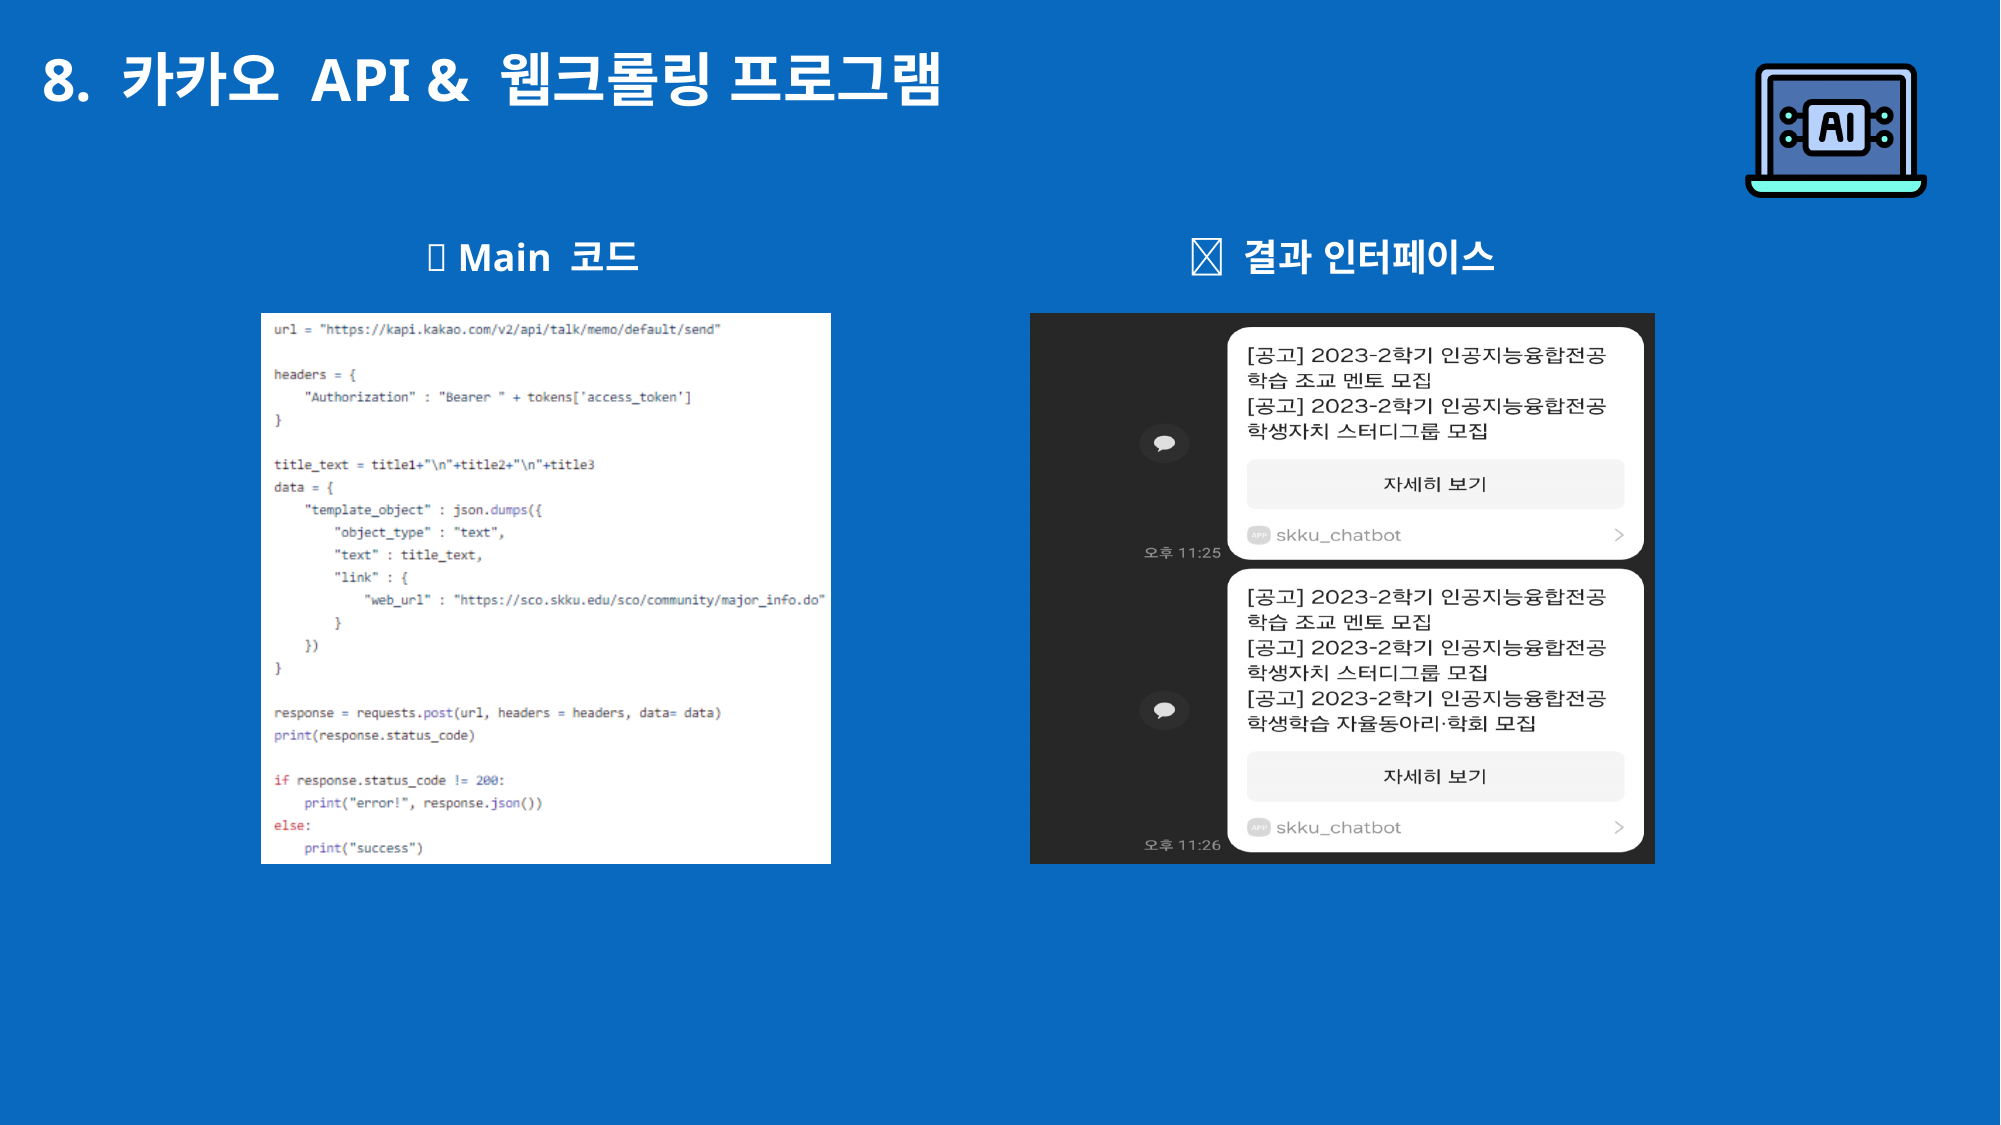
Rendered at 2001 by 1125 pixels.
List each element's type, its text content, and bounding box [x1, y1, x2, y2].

text_box  Main 코드 [410, 226, 681, 287]
text_box  결과 인터페이스 [1174, 226, 1511, 287]
picture [1030, 313, 1655, 865]
picture [261, 313, 831, 865]
title 8. 카카오 API & 웹크롤링 프로그램 [0, 0, 1000, 122]
text_box [342, 226, 612, 288]
picture [1739, 34, 1933, 227]
